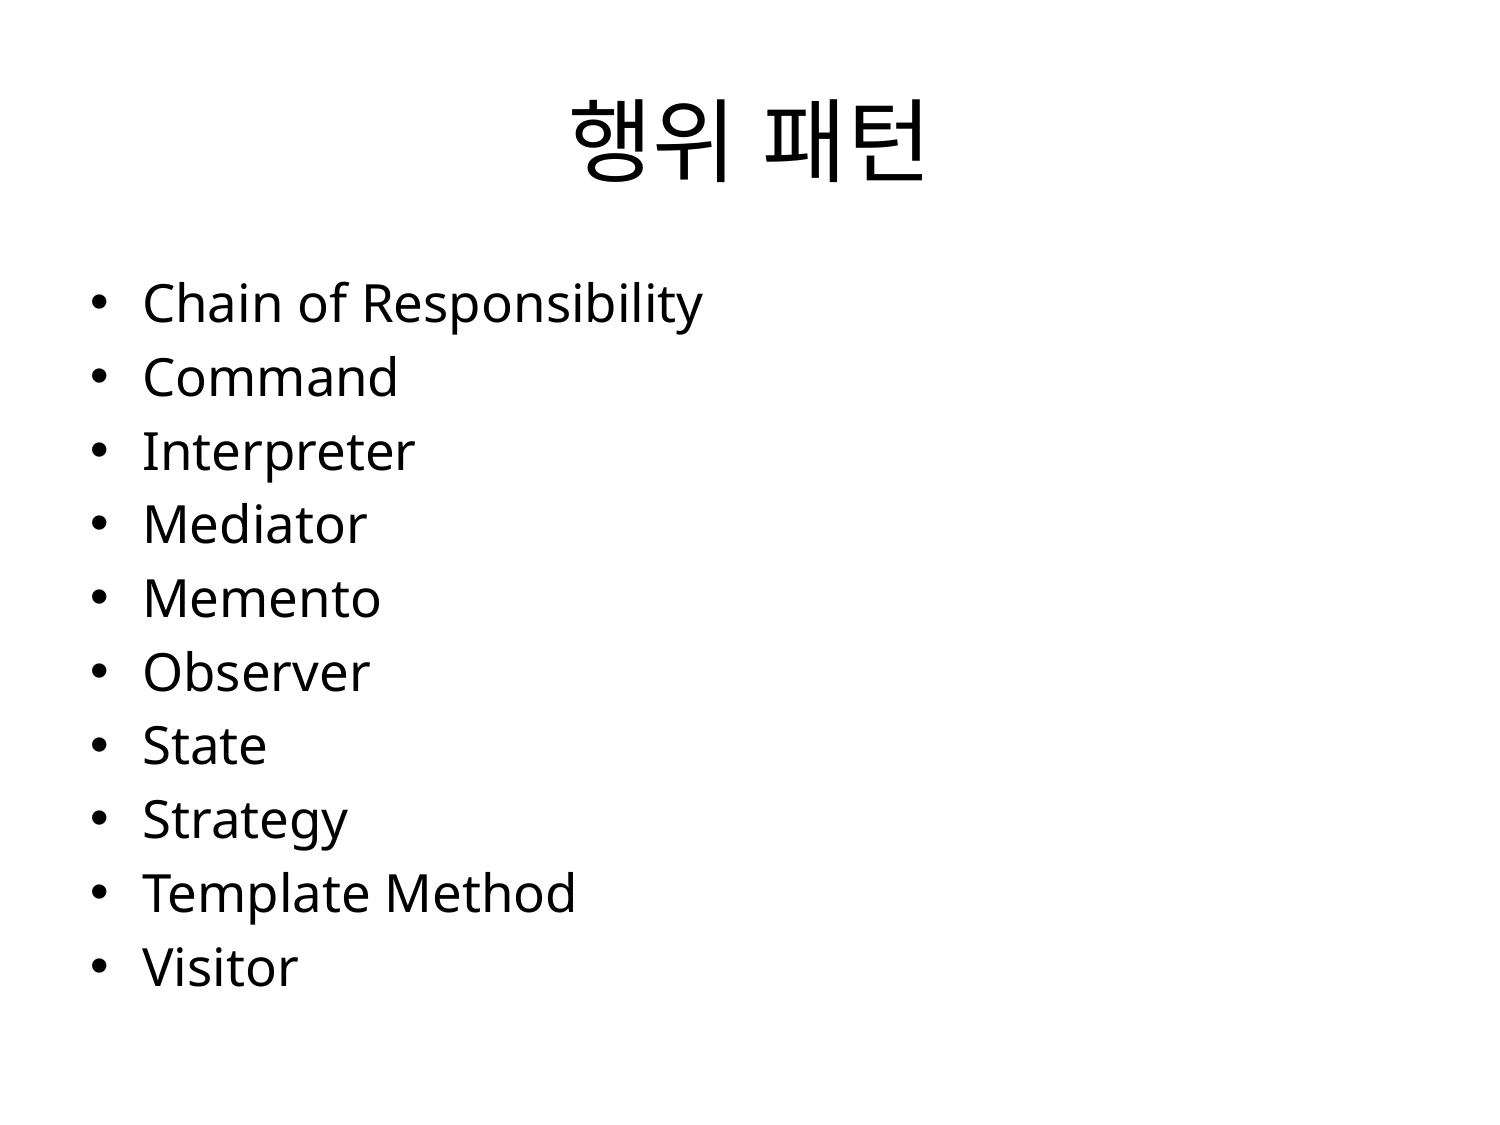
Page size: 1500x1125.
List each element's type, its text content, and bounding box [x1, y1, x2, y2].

title 행위 패턴 [75, 45, 1425, 233]
list Chain of Responsibility Command Interpreter Mediator Memento Observer State Strategy Template Method Visitor [75, 262, 1425, 1005]
